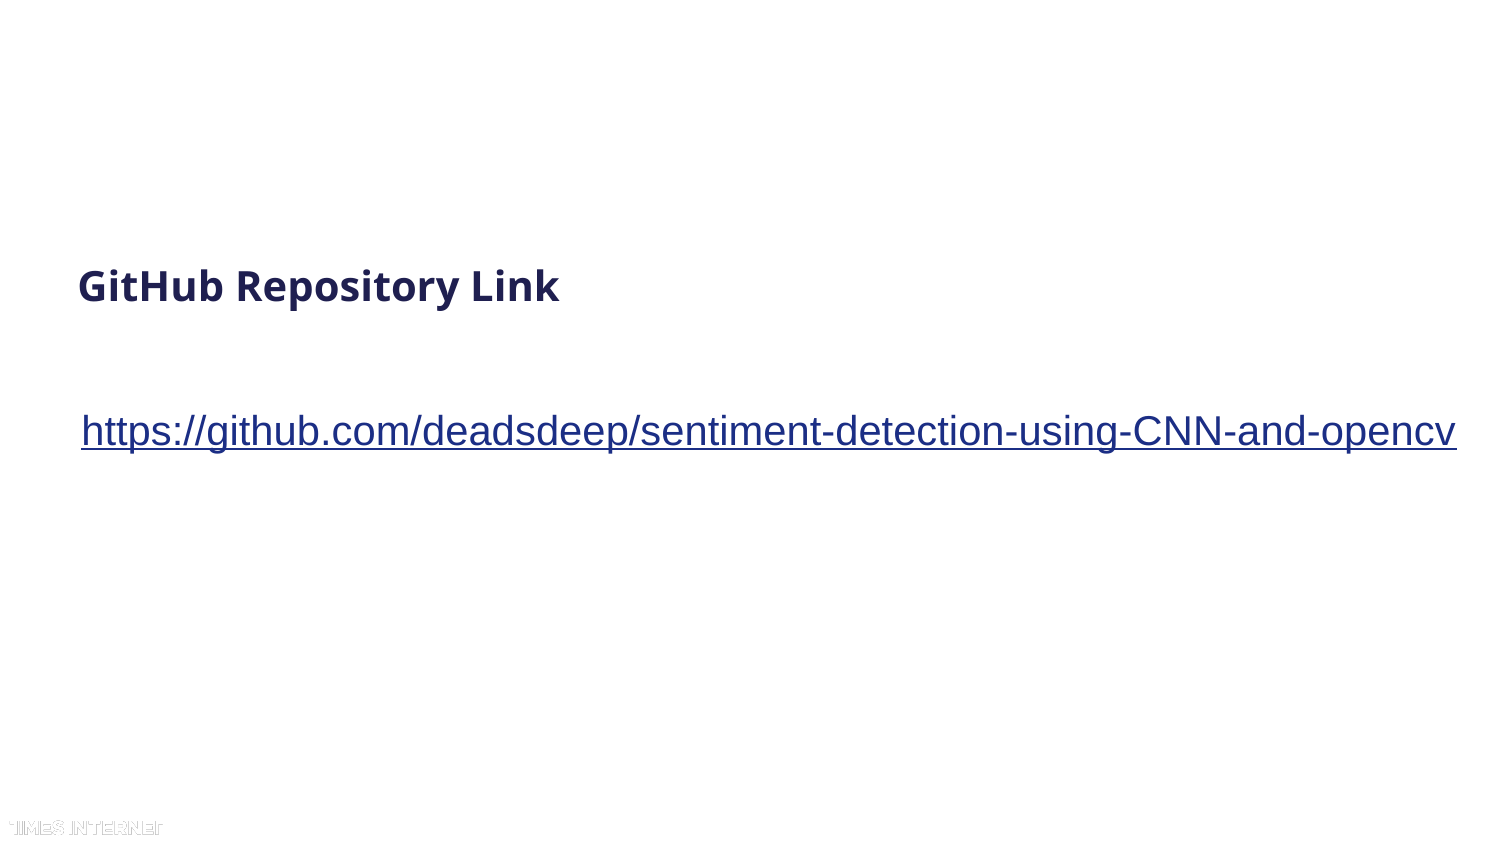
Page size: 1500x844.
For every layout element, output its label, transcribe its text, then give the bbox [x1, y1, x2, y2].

text_box https://github.com/deadsdeep/sentiment-detection-using-CNN-and-opencv [66, 396, 1472, 462]
picture [8, 818, 164, 837]
text_box GitHub Repository Link [62, 244, 1134, 325]
